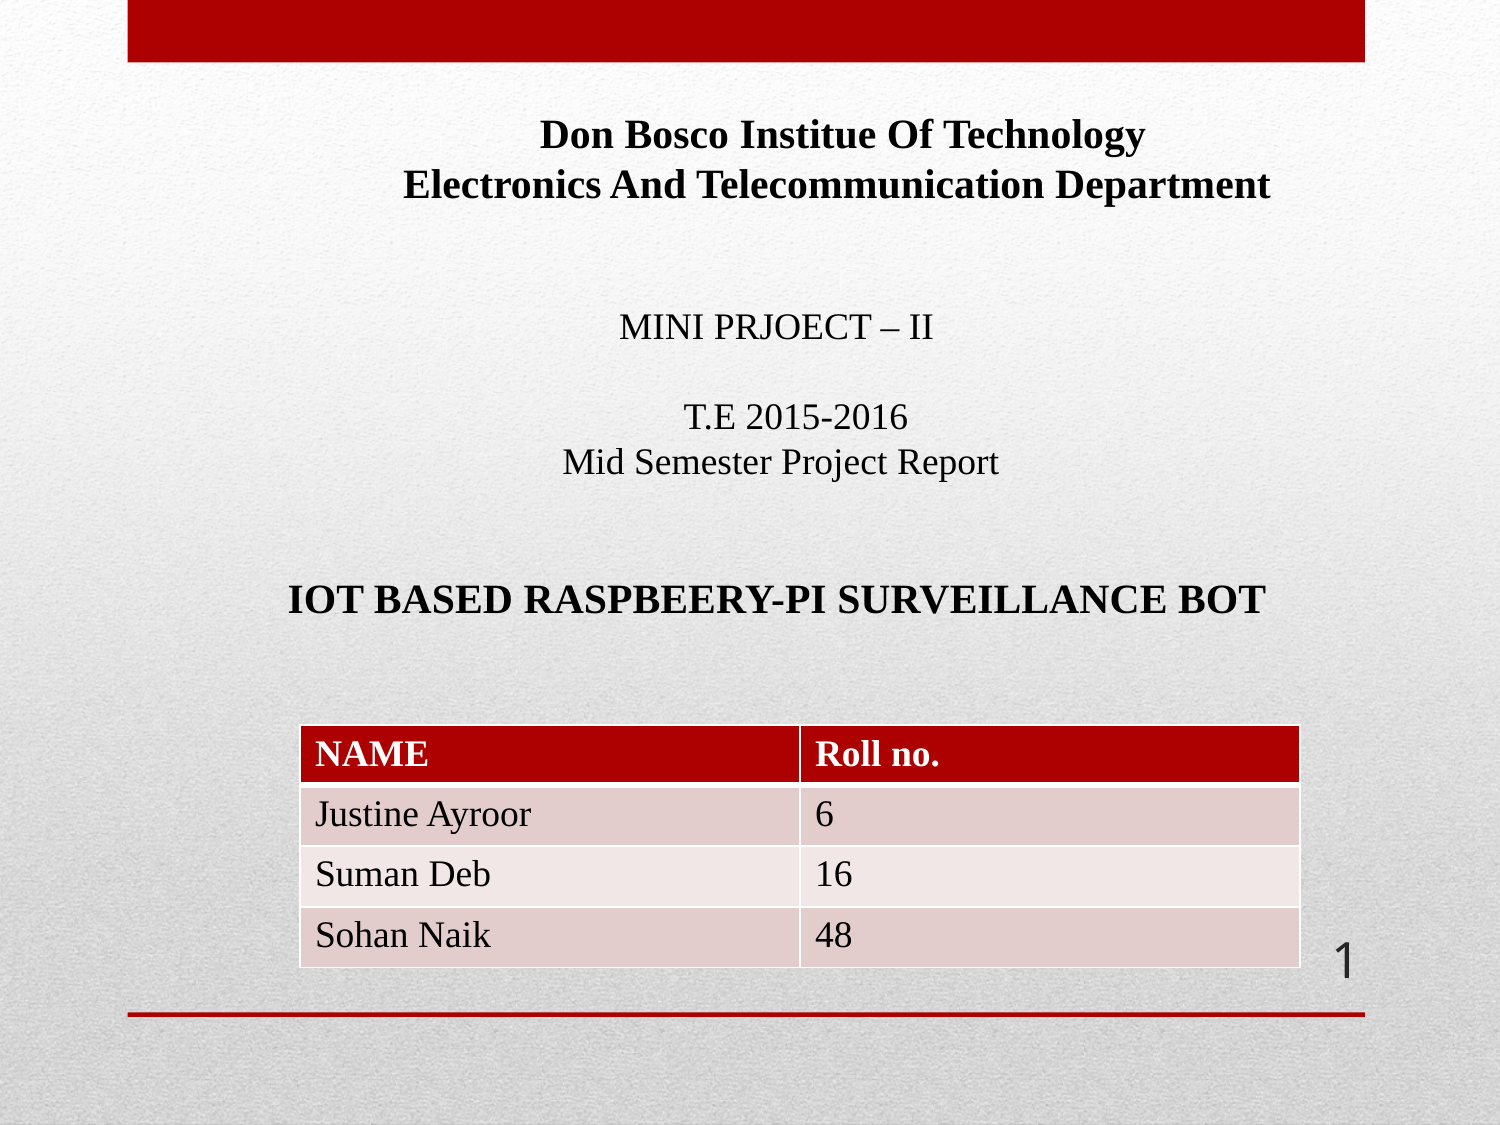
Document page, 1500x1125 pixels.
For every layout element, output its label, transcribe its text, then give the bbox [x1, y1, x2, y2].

table_cell Justine Ayroor [301, 788, 799, 845]
table_header Roll no. [801, 726, 1299, 782]
table_cell Sohan Naik [301, 908, 799, 967]
table_cell Suman Deb [301, 847, 799, 906]
table_cell 48 [801, 908, 1299, 967]
text_box Don Bosco Institue Of Technology Electronics And Telecommunication Department MINI PRJOECT – II T.E 2015-2016 Mid Semester Project Report IOT BASED RASPBEERY-PI SURVEILLANCE BOT [262, 99, 1300, 765]
table_cell 6 [801, 788, 1299, 845]
table_header NAME [301, 726, 799, 782]
table_cell 16 [801, 847, 1299, 906]
slide_number 1 [1250, 933, 1375, 993]
